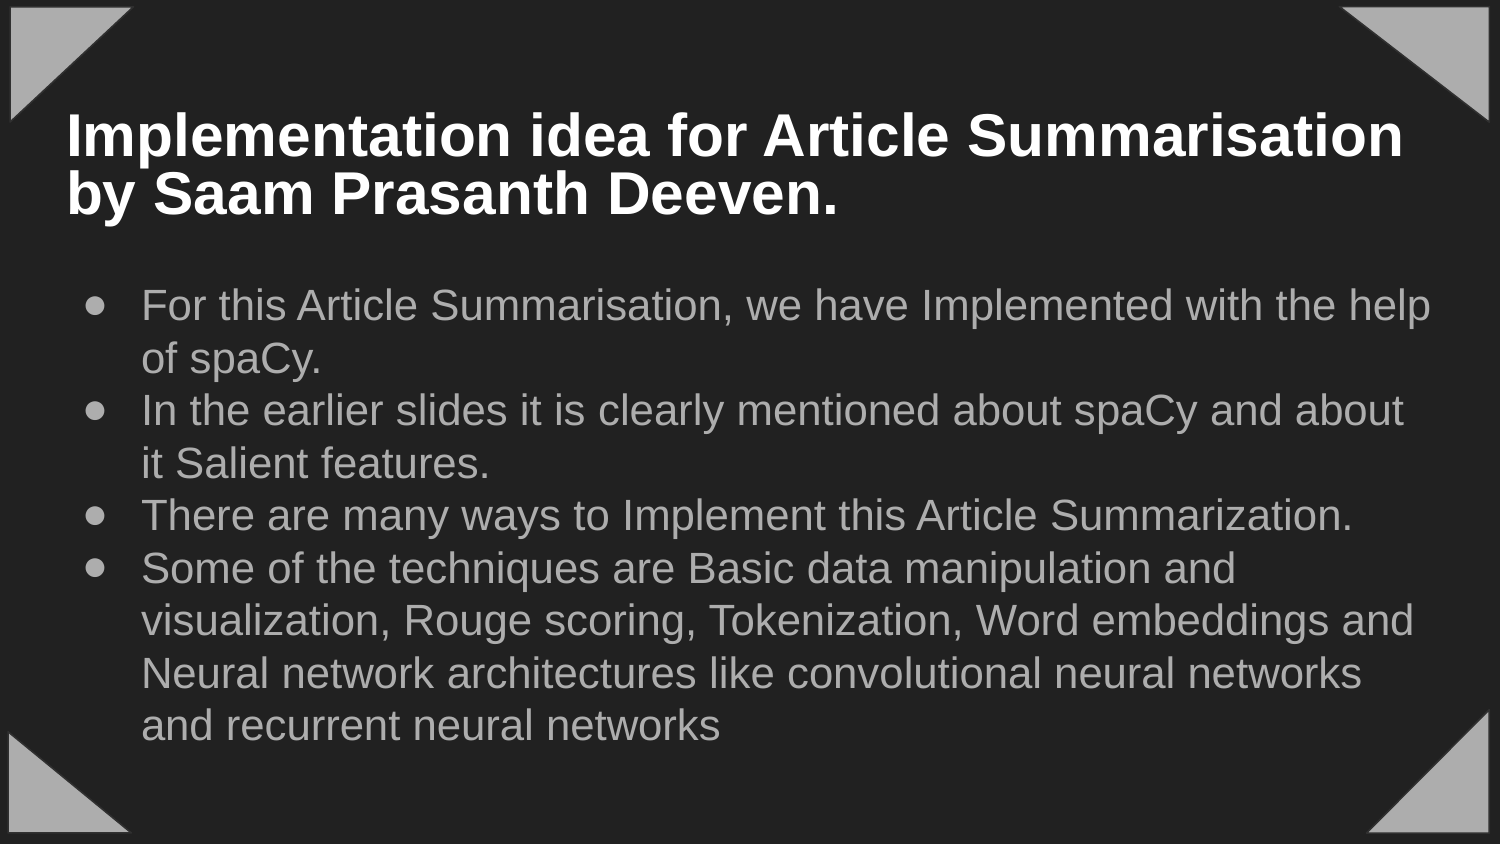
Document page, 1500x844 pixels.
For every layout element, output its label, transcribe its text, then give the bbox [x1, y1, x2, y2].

subtitle For this Article Summarisation, we have Implemented with the help of spaCy. In the earlier slides it is clearly mentioned about spaCy and about it Salient features. There are many ways to Implement this Article Summarization. Some of the techniques are Basic data manipulation and visualization, Rouge scoring, Tokenization, Word embeddings and Neural network architectures like convolutional neural networks and recurrent neural networks [51, 261, 1449, 844]
text_box [8, 731, 132, 833]
text_box [1339, 6, 1490, 123]
text_box [10, 6, 134, 123]
text_box [1366, 709, 1490, 834]
title Implementation idea for Article Summarisation by Saam Prasanth Deeven. [51, 84, 1449, 241]
